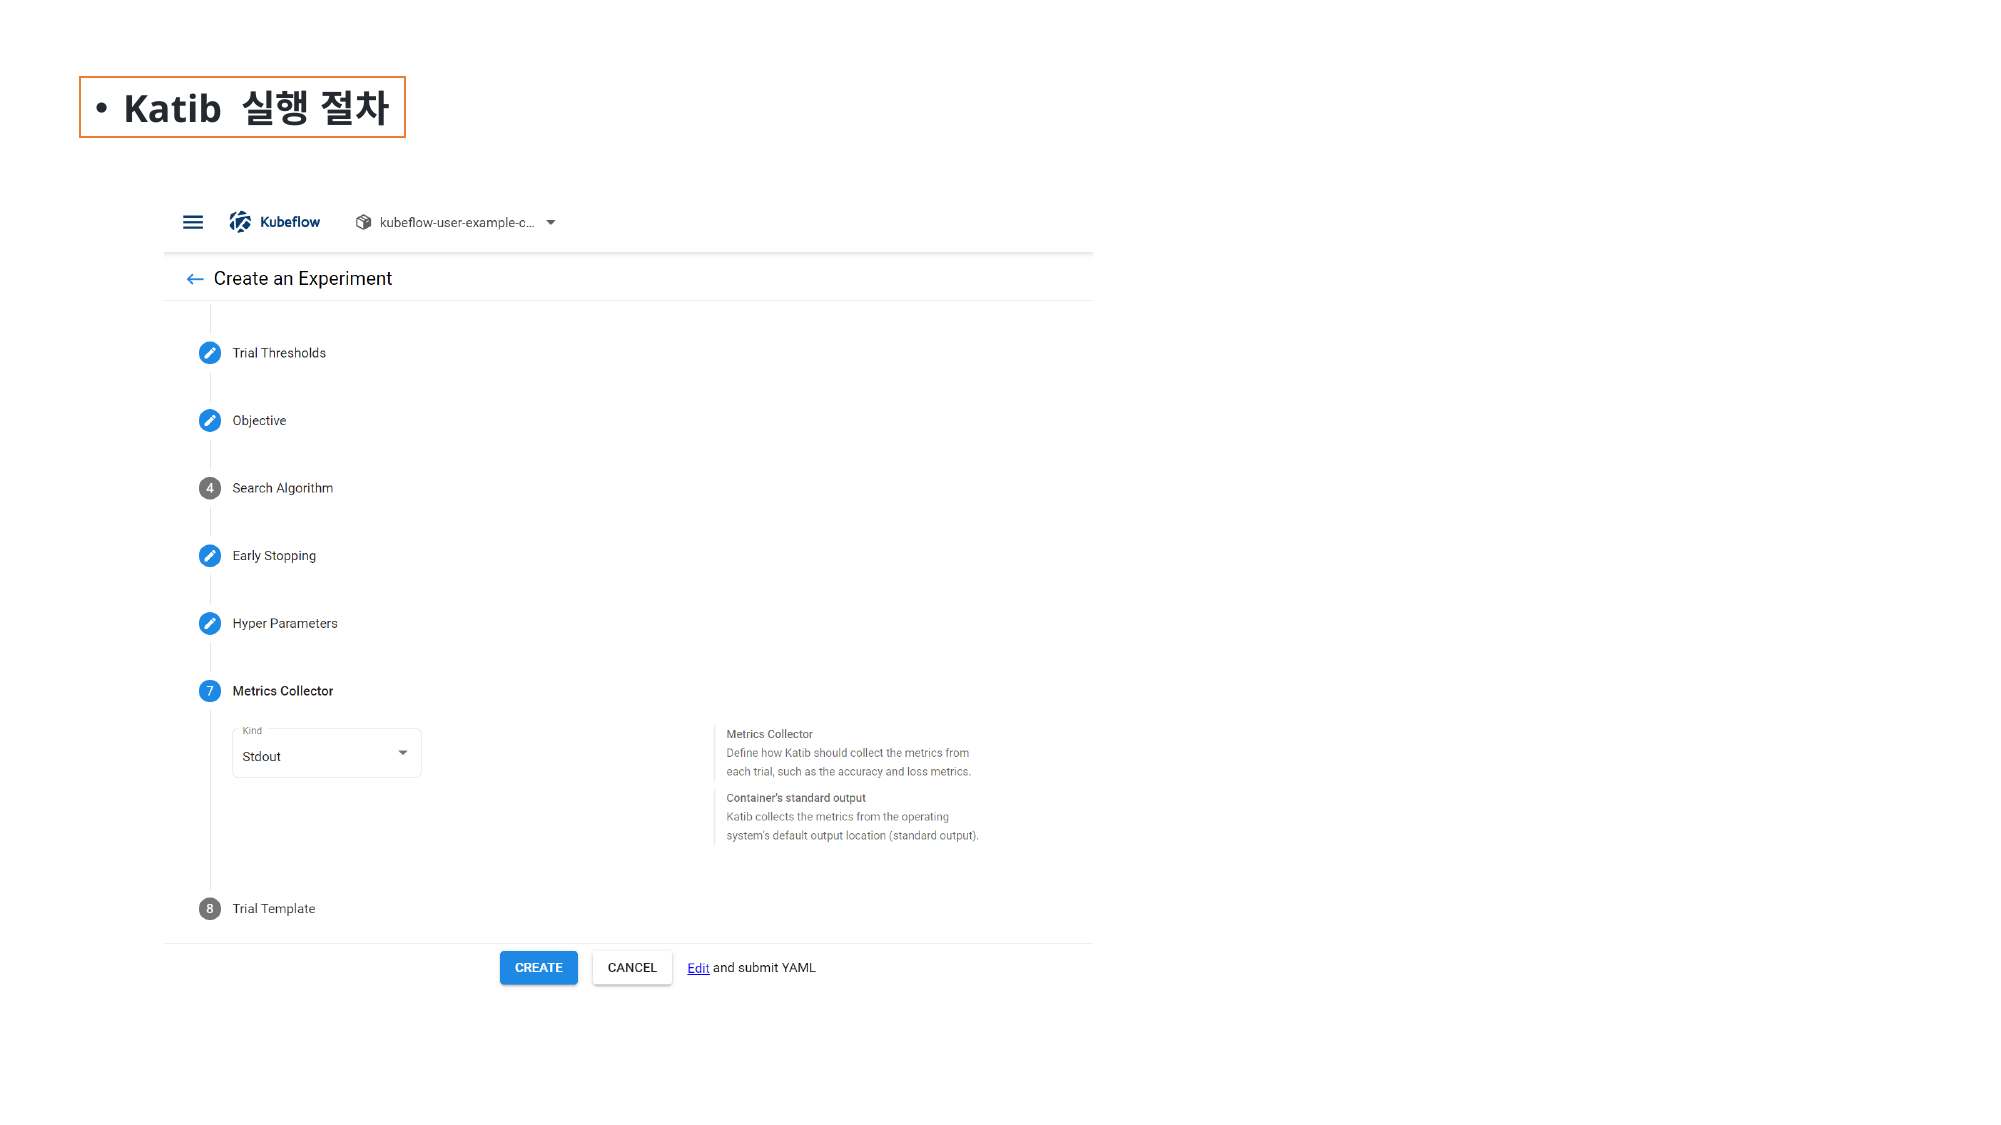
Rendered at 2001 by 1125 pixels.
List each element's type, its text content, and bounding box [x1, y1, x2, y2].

text_box Katib 실행 절차 [79, 76, 406, 138]
picture [164, 203, 1093, 990]
